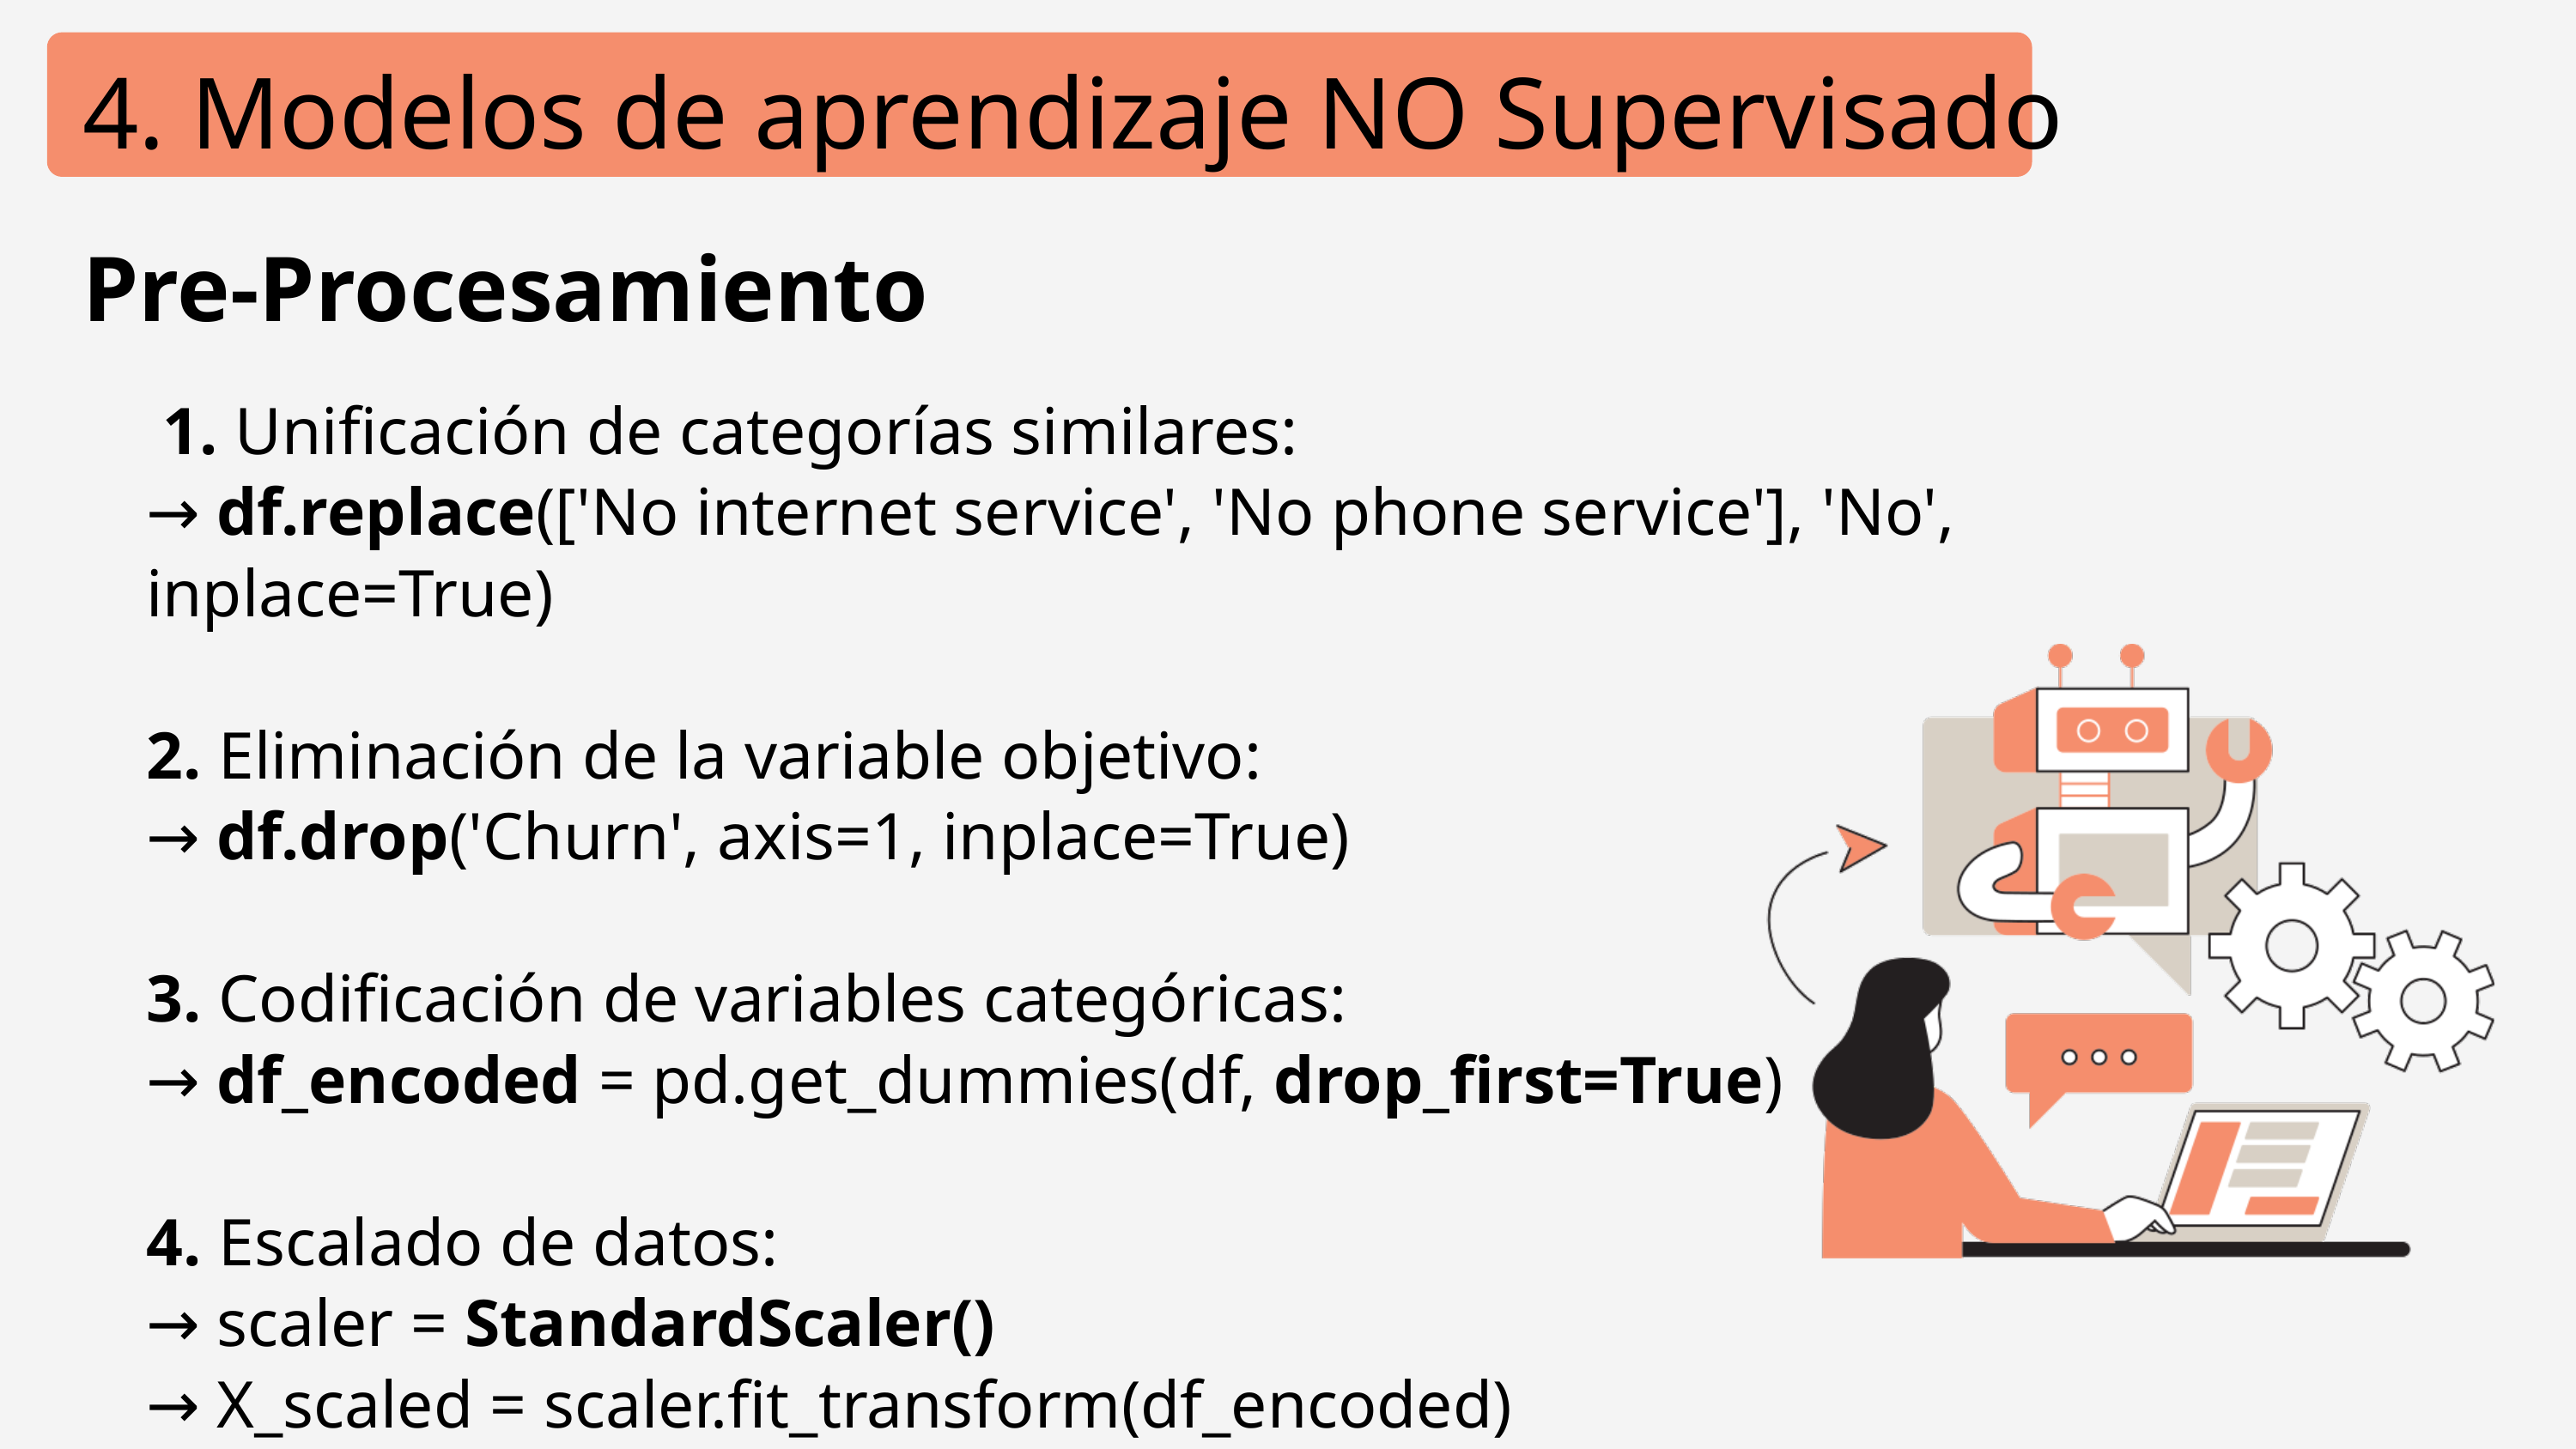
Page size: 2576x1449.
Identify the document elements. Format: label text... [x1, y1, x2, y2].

text_box 4. Modelos de aprendizaje NO Supervisado [82, 45, 2104, 293]
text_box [46, 32, 2032, 178]
text_box Pre-Procesamiento [82, 251, 1128, 340]
text_box [1762, 644, 2495, 1258]
text_box 1. Unificación de categorías similares: → df.replace(['No internet service', 'No phone service'], 'No', inplace=True) 2. Eliminación de la variable objetivo: → df.drop('Churn', axis=1, inplace=True) 3. Codificación de variables categóricas: → df_encoded = pd.get_dummies(df, drop_first=True) 4. Escalado de datos: → scaler = StandardScaler() → X_scaled = scaler.fit_transform(df_encoded) [146, 385, 2270, 1449]
